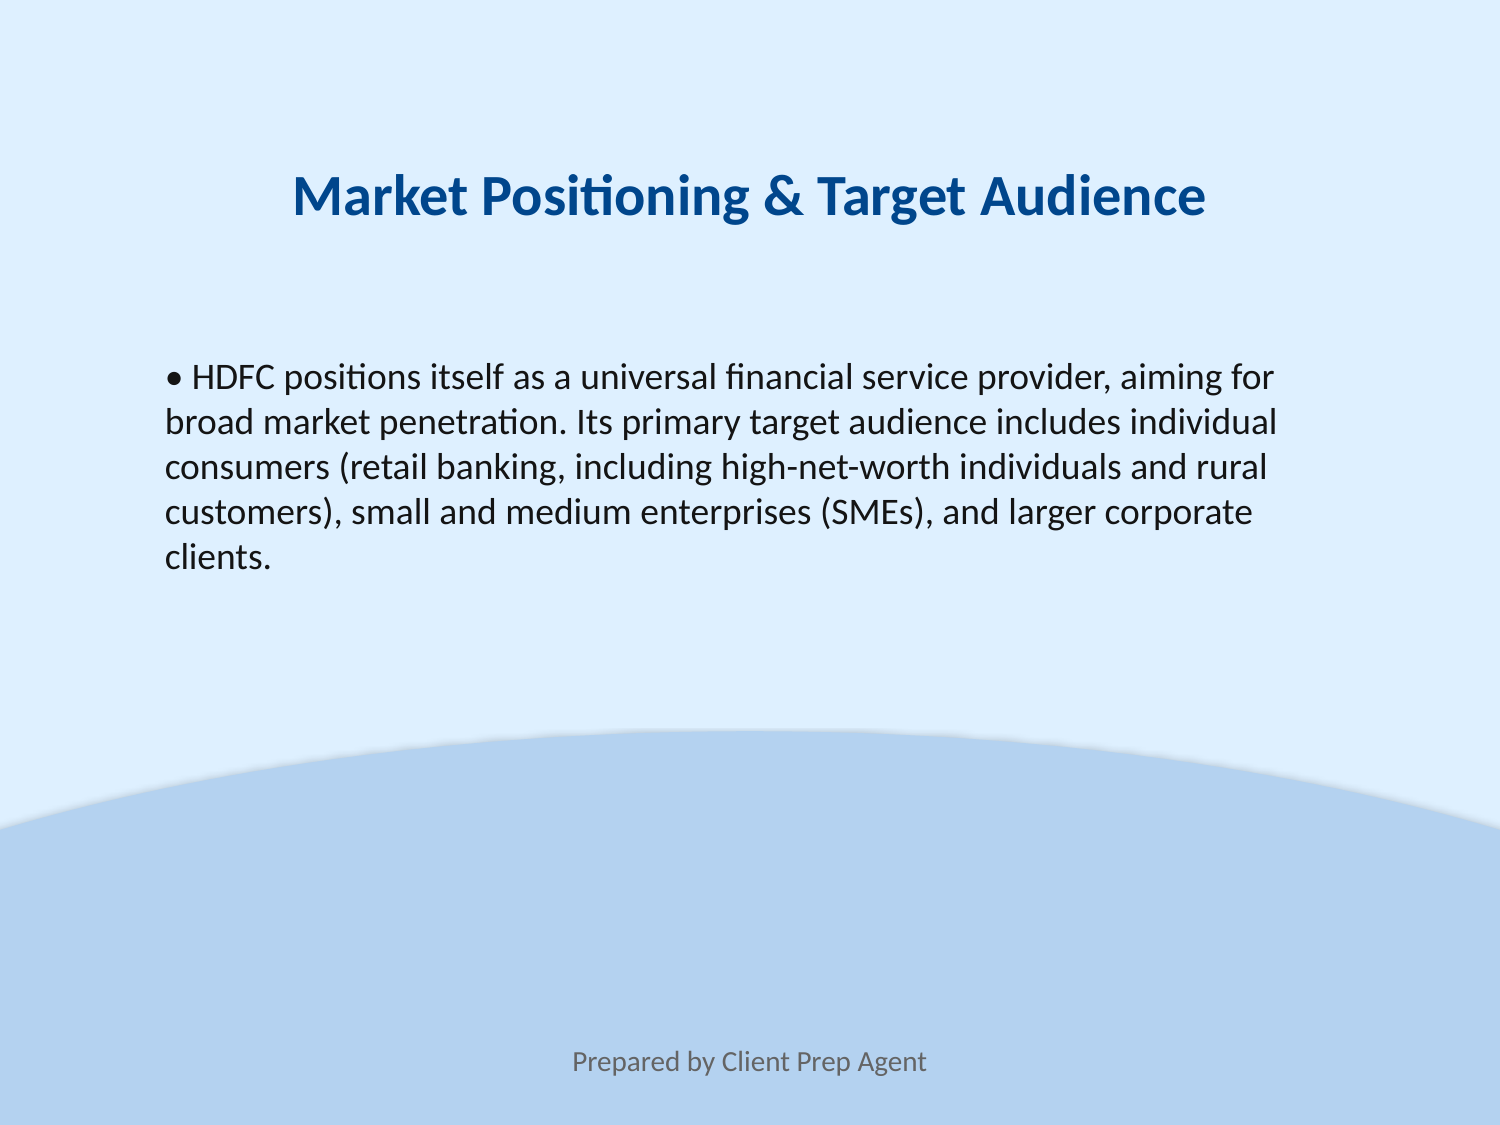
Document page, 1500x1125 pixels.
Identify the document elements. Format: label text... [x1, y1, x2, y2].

text_box • HDFC positions itself as a universal financial service provider, aiming for broad market penetration. Its primary target audience includes individual consumers (retail banking, including high-net-worth individuals and rural customers), small and medium enterprises (SMEs), and larger corporate clients. [149, 299, 1350, 585]
text_box Prepared by Client Prep Agent [557, 1034, 943, 1085]
text_box Market Positioning & Target Audience [278, 149, 1222, 235]
text_box [0, 730, 1500, 1125]
text_box [0, 0, 1500, 825]
